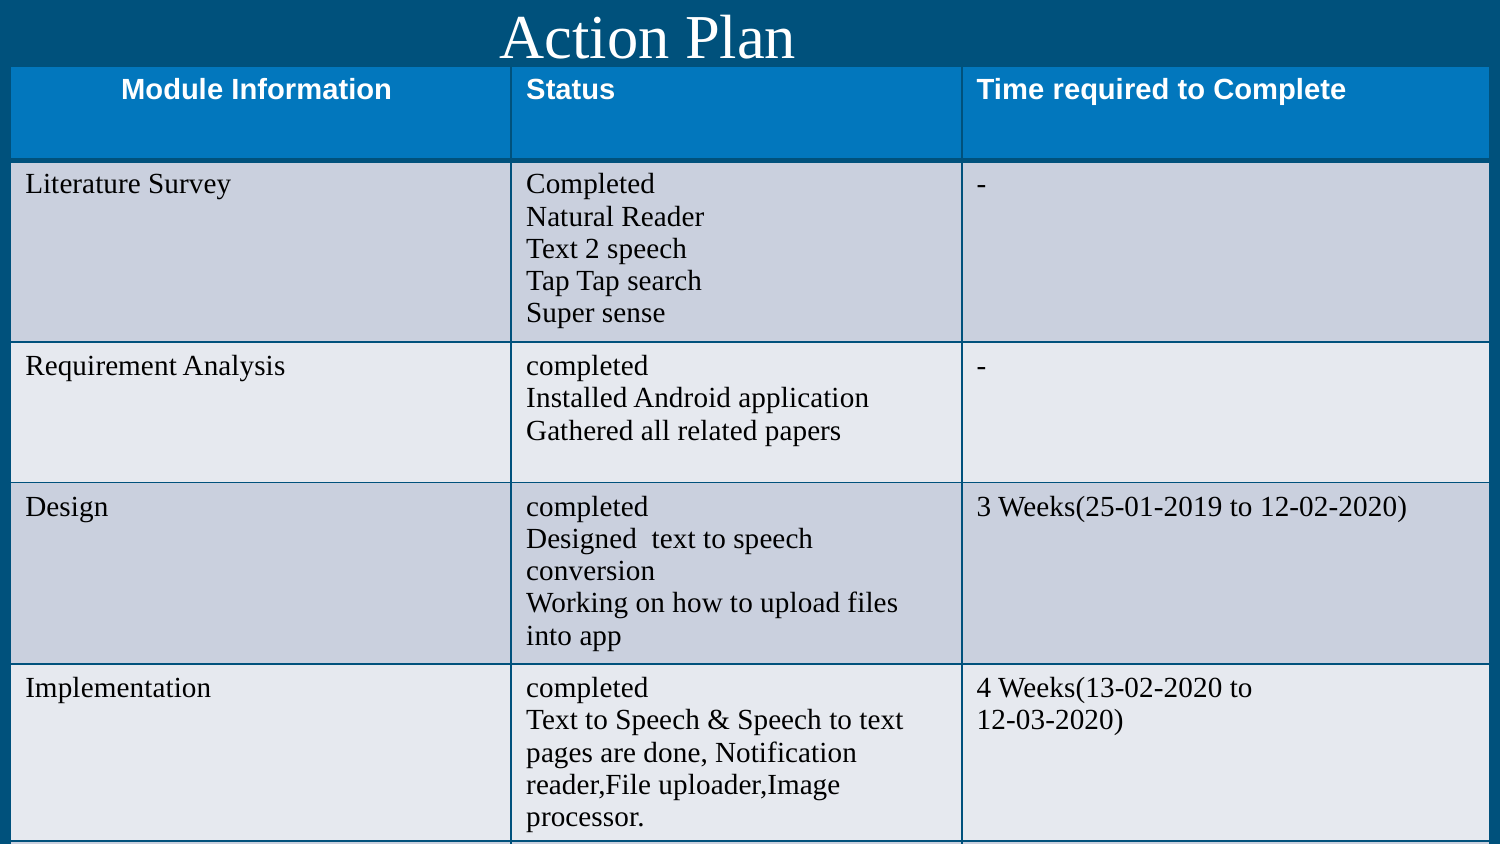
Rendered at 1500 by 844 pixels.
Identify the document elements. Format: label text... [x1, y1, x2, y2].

table_header Module Information [11, 67, 510, 158]
table_cell completed Installed Android application Gathered all related papers [512, 343, 961, 482]
table_cell Implementation [11, 665, 510, 840]
table_cell completed Text to Speech & Speech to text pages are done, Notification reader,File uploader,Image processor. [512, 665, 961, 840]
title Action Plan [109, 0, 1277, 65]
table_cell Literature Survey [11, 163, 510, 341]
table_cell - [963, 163, 1489, 341]
table_cell - [963, 343, 1489, 482]
table_cell completed Designed text to speech conversion Working on how to upload files into app [512, 483, 961, 663]
text_box Status [511, 62, 704, 128]
table_header Status [512, 67, 961, 158]
table_cell Design [11, 483, 510, 663]
table_cell 3 Weeks(25-01-2019 to 12-02-2020) [963, 483, 1489, 663]
table_cell 4 Weeks(13-02-2020 to 12-03-2020) [963, 665, 1489, 840]
table_cell Completed Natural Reader Text 2 speech Tap Tap search Super sense [512, 163, 961, 341]
table_header Time required to Complete [963, 67, 1489, 158]
table_cell Requirement Analysis [11, 343, 510, 482]
